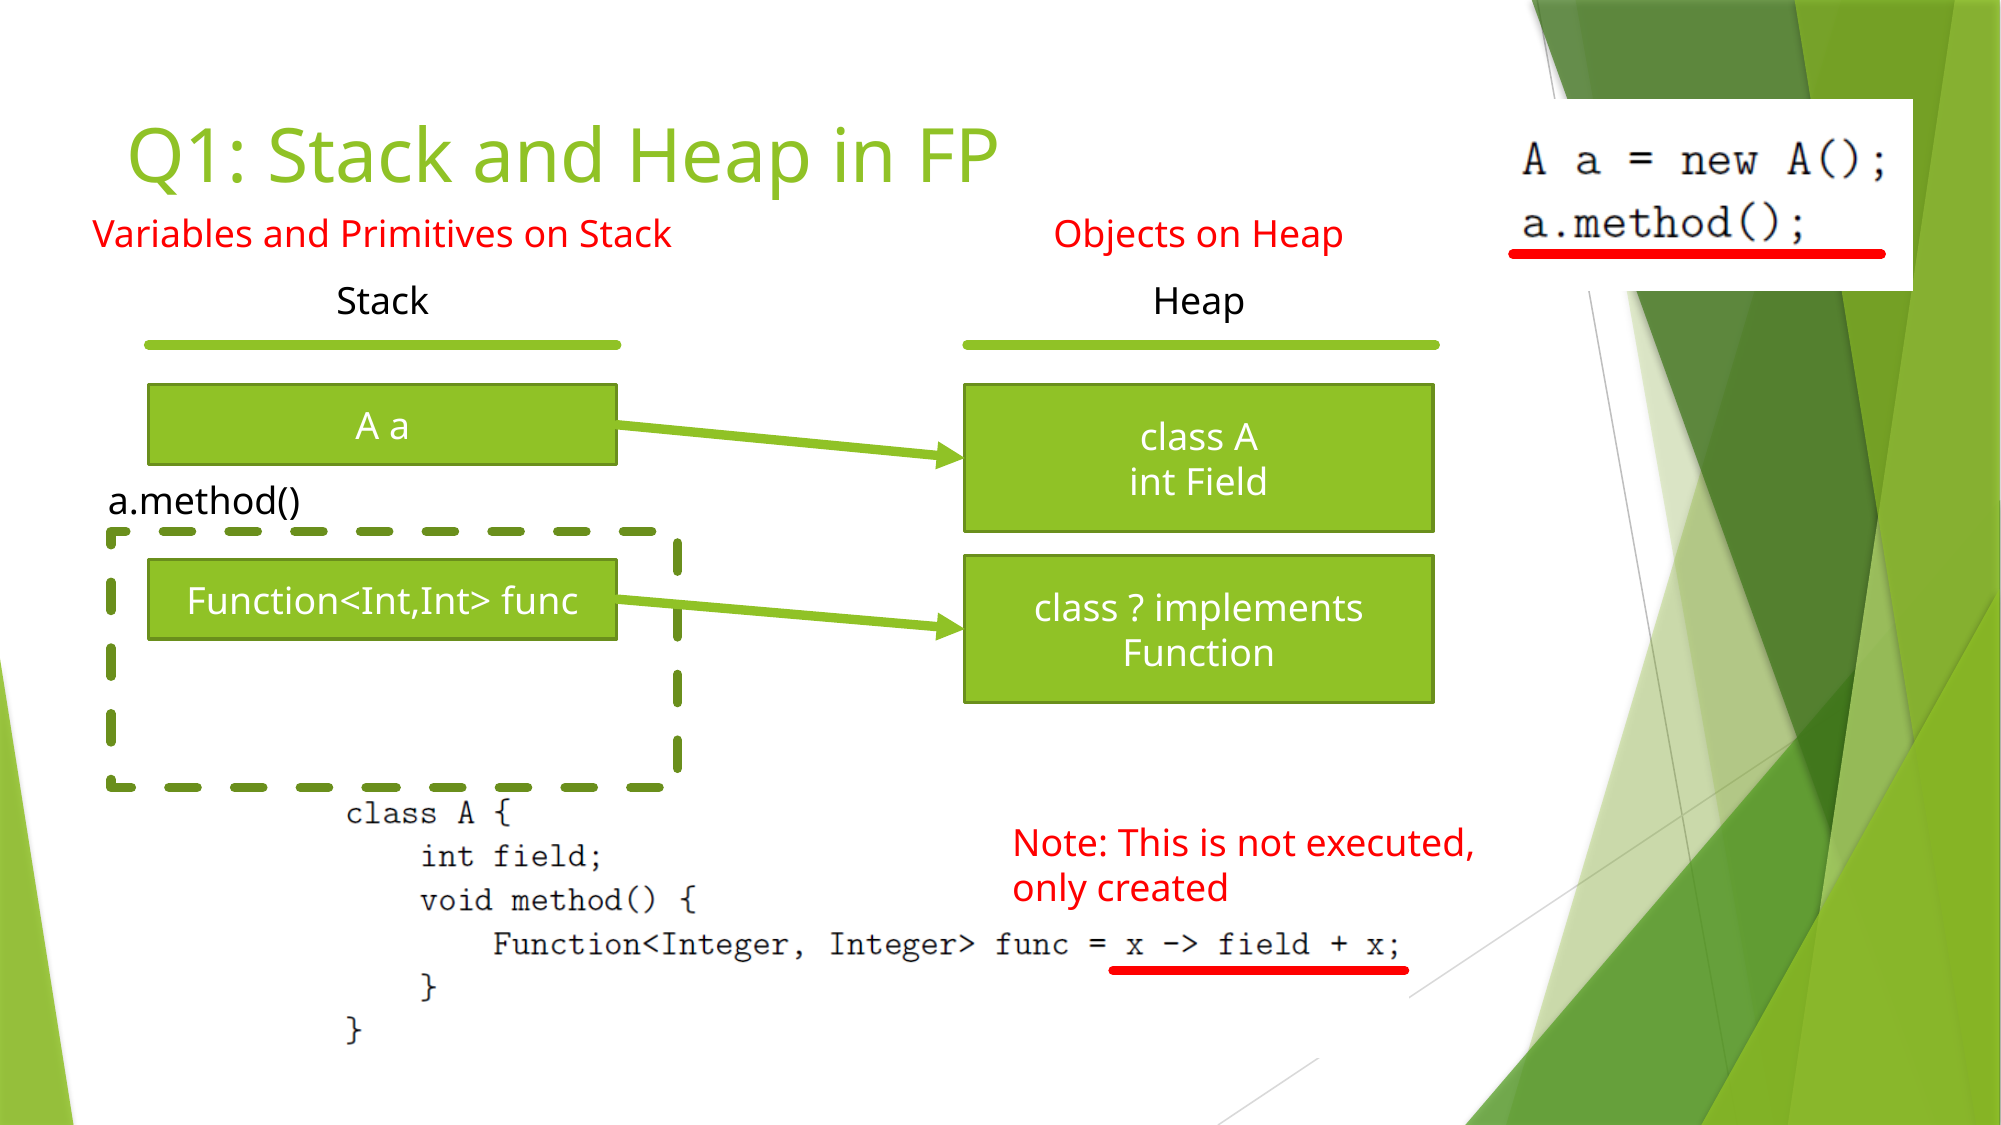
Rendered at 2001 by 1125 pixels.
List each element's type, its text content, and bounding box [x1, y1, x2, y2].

picture [334, 786, 1410, 1058]
title Q1: Stack and Heap in FP [111, 99, 1522, 317]
text_box a.method() [93, 469, 315, 530]
text_box class A int Field [963, 383, 1435, 533]
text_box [616, 424, 966, 459]
text_box [110, 530, 679, 789]
text_box Note: This is not executed, only created [1415, 811, 1491, 916]
text_box Function<Int,Int> func [147, 558, 618, 641]
text_box Objects on Heap [1038, 202, 1360, 263]
text_box class ? implements Function [963, 554, 1435, 704]
text_box Stack [321, 270, 444, 330]
text_box Heap [1137, 270, 1261, 330]
text_box Variables and Primitives on Stack [77, 202, 688, 263]
text_box A a [147, 383, 618, 466]
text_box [616, 598, 966, 630]
picture [1500, 99, 1913, 292]
